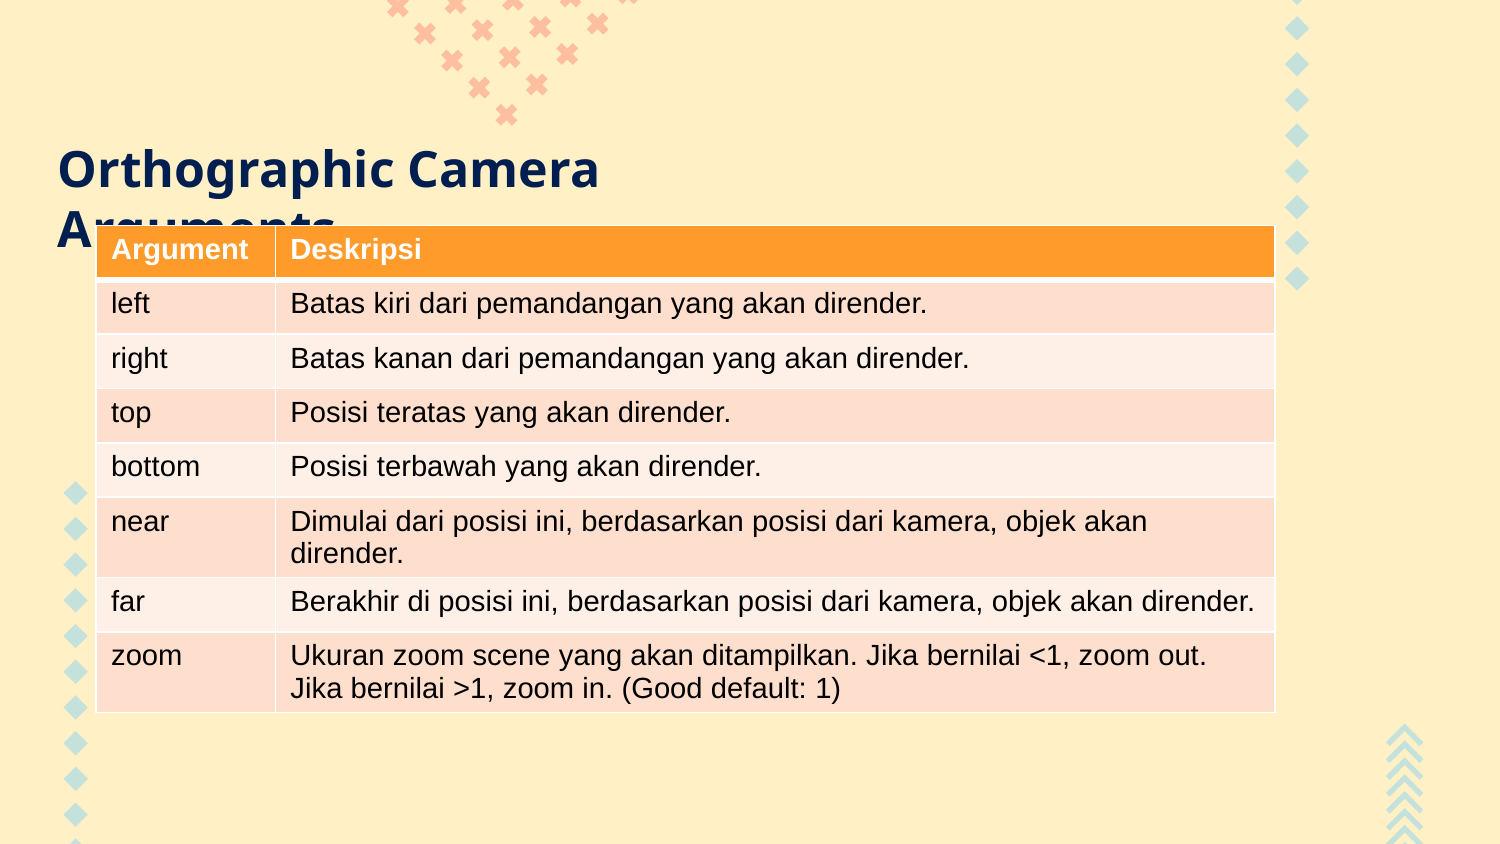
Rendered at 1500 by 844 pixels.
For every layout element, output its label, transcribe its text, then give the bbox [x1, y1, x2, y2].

table_cell Batas kanan dari pemandangan yang akan dirender. [276, 335, 1274, 388]
table_cell Batas kiri dari pemandangan yang akan dirender. [276, 283, 1274, 333]
table_cell Posisi terbawah yang akan dirender. [276, 444, 1274, 496]
table_header Deskripsi [276, 226, 1274, 277]
table_cell left [97, 283, 275, 333]
table_cell bottom [97, 444, 275, 496]
table_cell Ukuran zoom scene yang akan ditampilkan. Jika bernilai <1, zoom out. Jika bernilai >1, zoom in. (Good default: 1) [276, 633, 1274, 712]
table_cell near [97, 498, 275, 577]
table_header Argument [97, 226, 275, 277]
title Orthographic Camera Arguments [42, 122, 887, 261]
table_cell Berakhir di posisi ini, berdasarkan posisi dari kamera, objek akan dirender. [276, 578, 1274, 631]
table_cell Posisi teratas yang akan dirender. [276, 389, 1274, 442]
table_cell Dimulai dari posisi ini, berdasarkan posisi dari kamera, objek akan dirender. [276, 498, 1274, 577]
table_cell far [97, 578, 275, 631]
table_cell zoom [97, 633, 275, 712]
table_cell right [97, 335, 275, 388]
table_cell top [97, 389, 275, 442]
